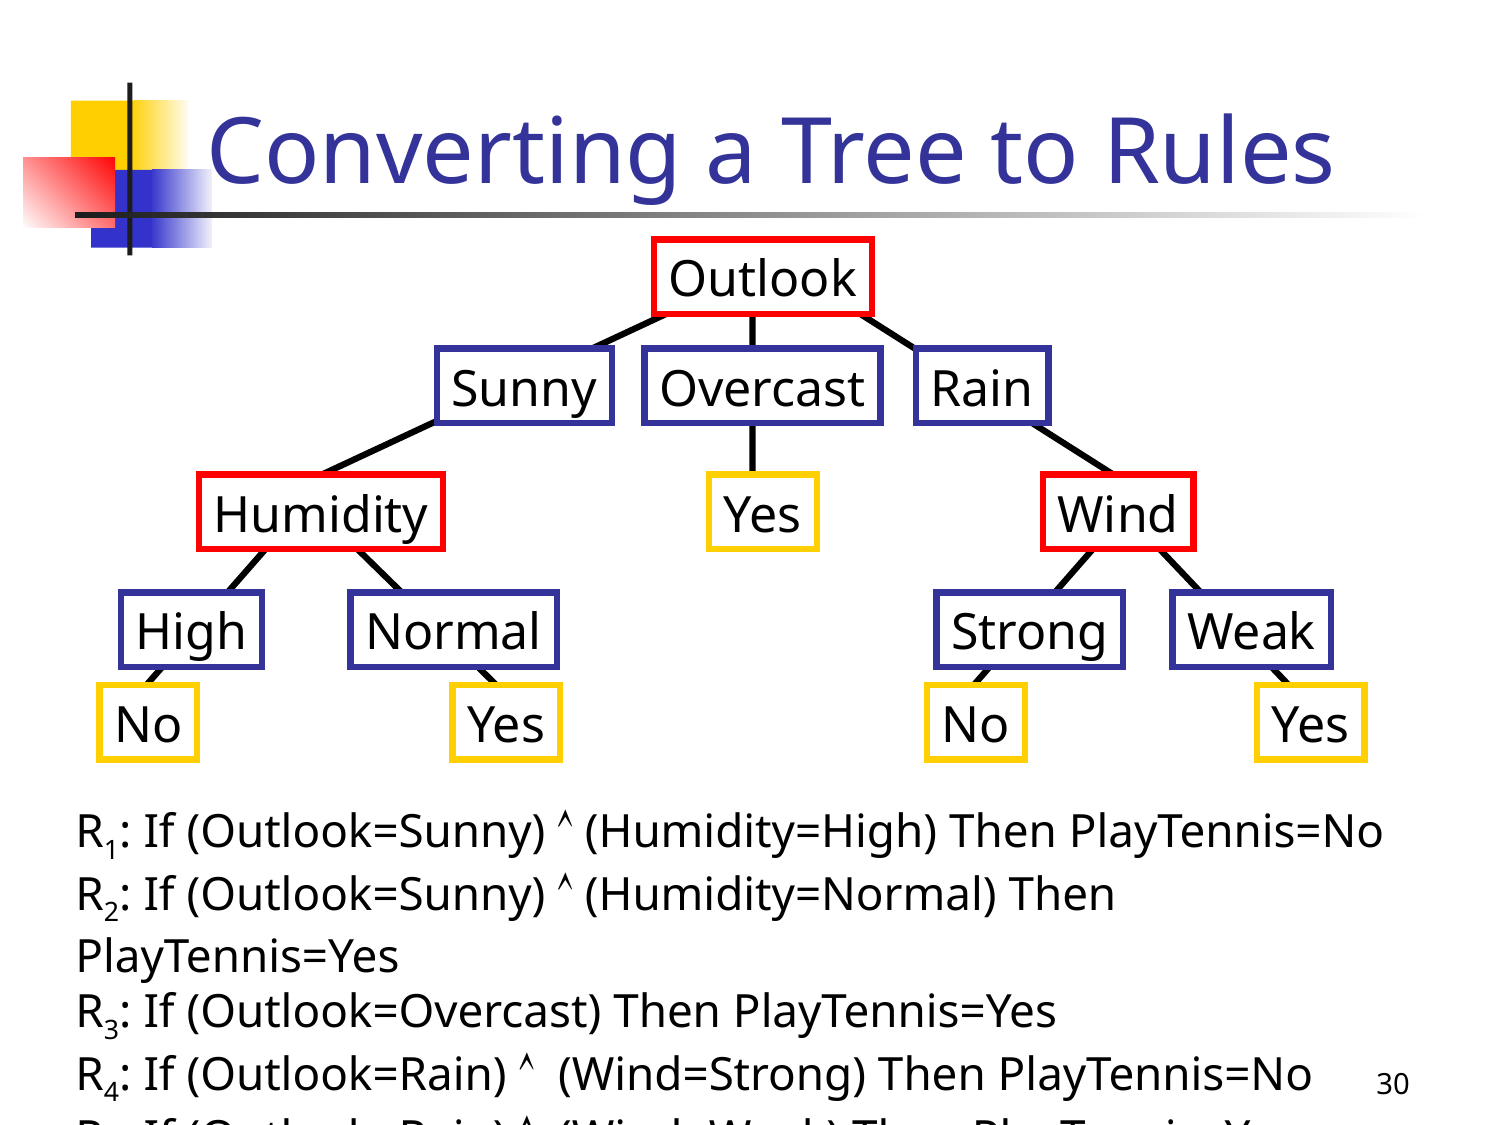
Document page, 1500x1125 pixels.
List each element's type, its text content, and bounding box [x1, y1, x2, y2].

text_box R1: If (Outlook=Sunny)  (Humidity=High) Then PlayTennis=No R2: If (Outlook=Sunny)  (Humidity=Normal) Then PlayTennis=Yes R3: If (Outlook=Overcast) Then PlayTennis=Yes R4: If (Outlook=Rain)  (Wind=Strong) Then PlayTennis=No R5: If (Outlook=Rain)  (Wind=Weak) Then PlayTennis=Yes [60, 794, 1463, 1125]
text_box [99, 239, 1368, 767]
title Converting a Tree to Rules [191, 21, 1470, 210]
